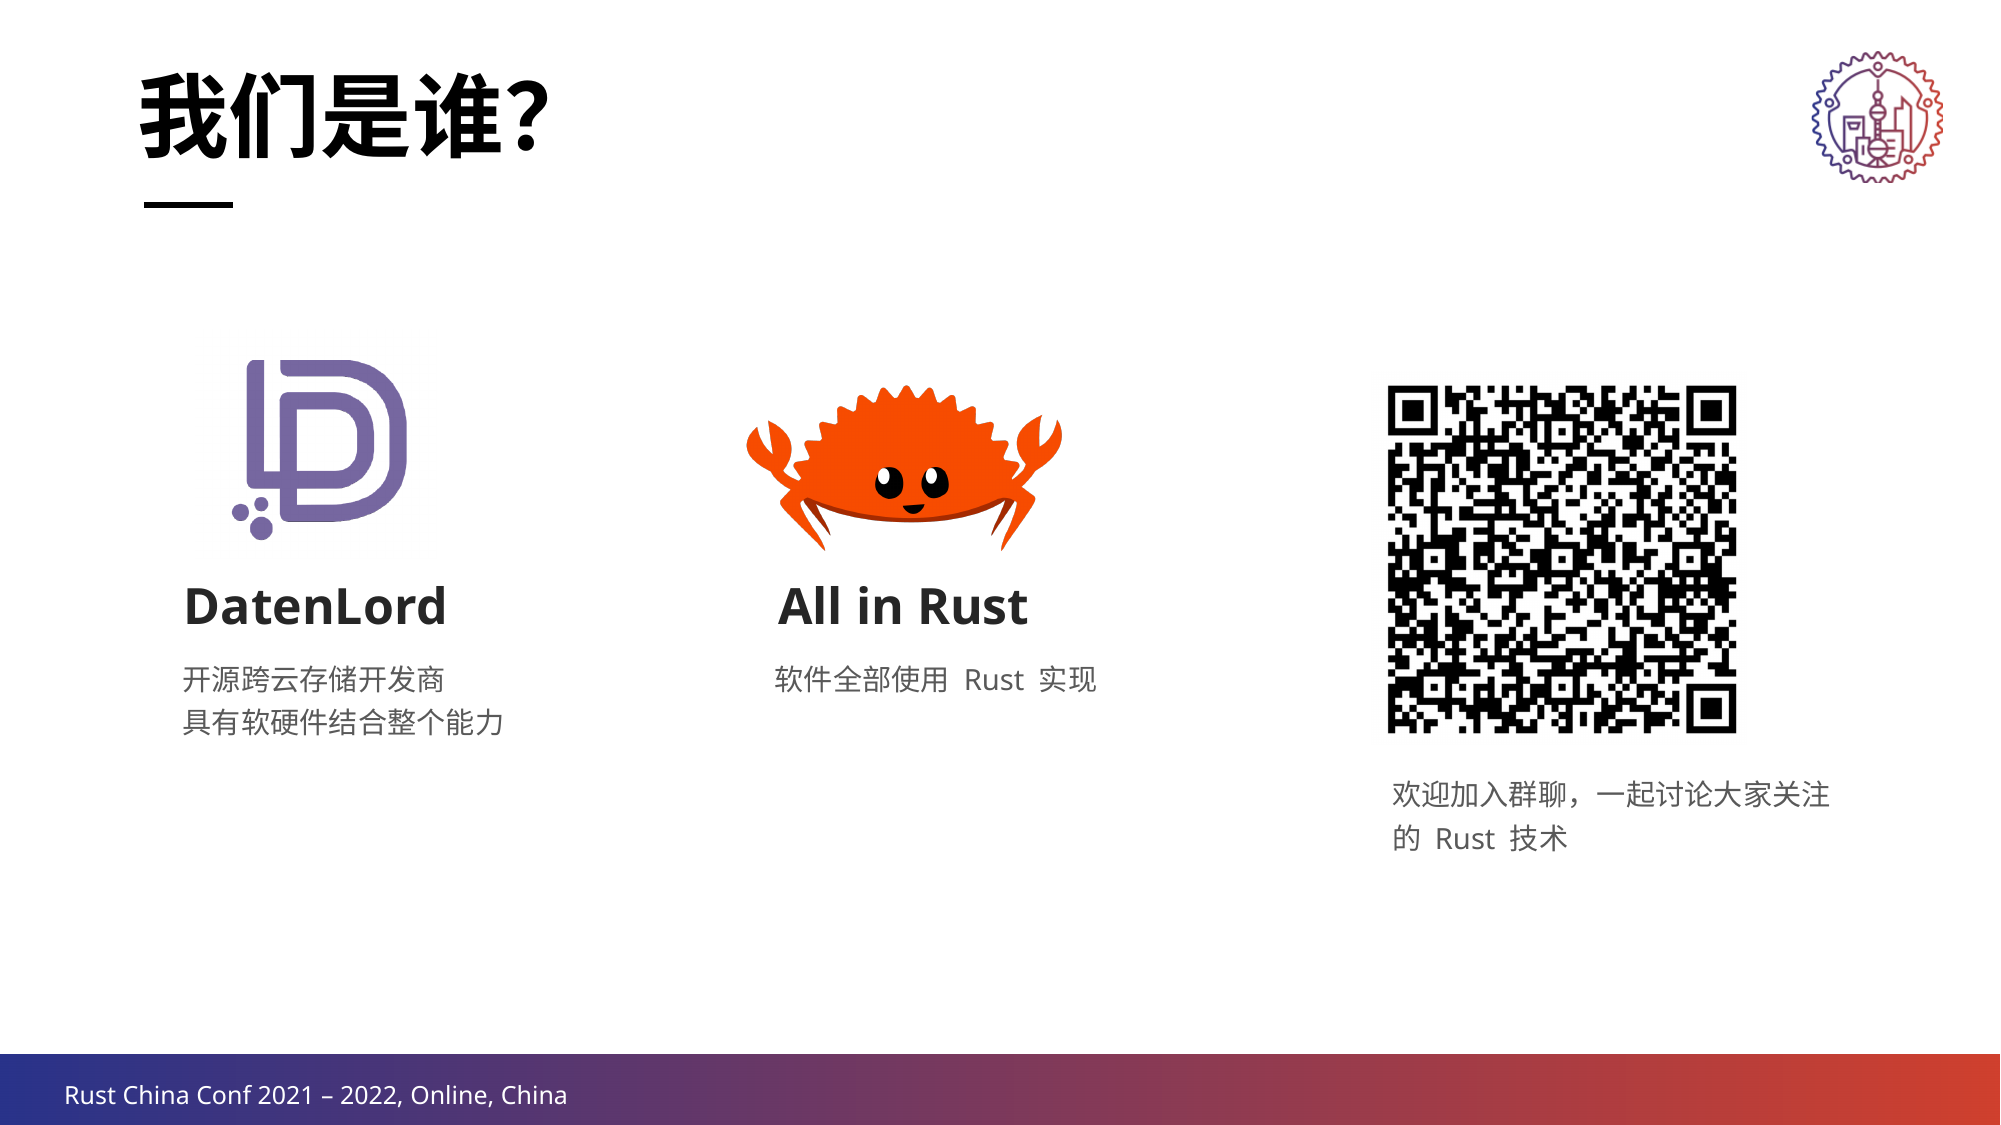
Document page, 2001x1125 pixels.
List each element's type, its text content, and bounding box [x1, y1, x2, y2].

picture [743, 361, 1066, 577]
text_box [167, 567, 525, 745]
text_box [759, 567, 1231, 701]
text_box 我们是谁？ [122, 51, 1049, 176]
picture [195, 329, 437, 559]
text_box 欢迎加入群聊，一起讨论大家关注的 Rust 技术 [1377, 760, 1849, 863]
picture [1371, 371, 1747, 745]
